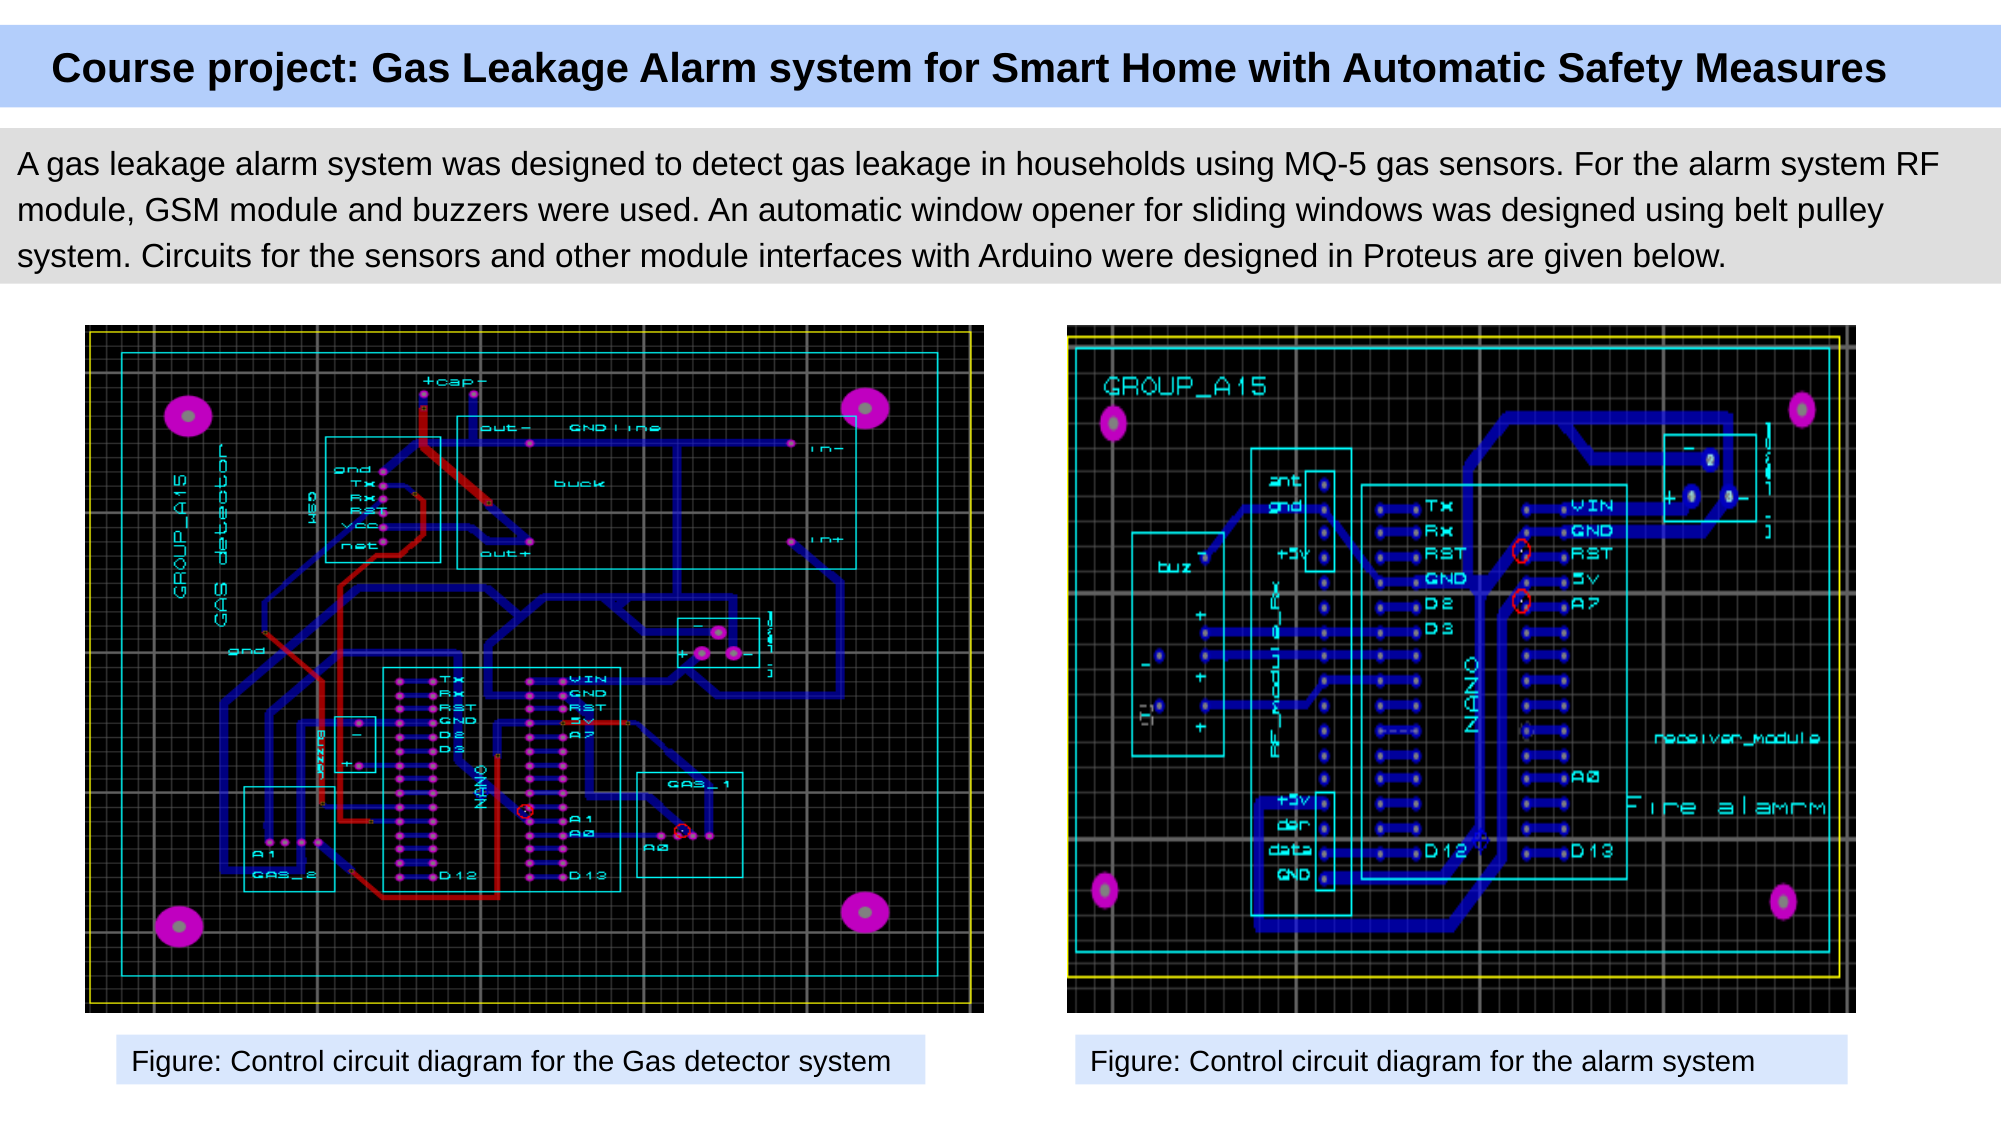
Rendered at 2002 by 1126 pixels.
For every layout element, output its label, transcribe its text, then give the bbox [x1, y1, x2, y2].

text_box Figure: Control circuit diagram for the Gas detector system [116, 1034, 926, 1085]
picture [84, 325, 985, 1014]
picture [1067, 325, 1856, 1014]
text_box Figure: Control circuit diagram for the alarm system [1075, 1034, 1848, 1085]
list A gas leakage alarm system was designed to detect gas leakage in households using MQ-5 gas sensors. For the alarm system RF module, GSM module and buzzers were used. An automatic window opener for sliding windows was designed using belt pulley system. Circuits for the sensors and other module interfaces with Arduino were designed in Proteus are given below. [0, 128, 2001, 284]
title Course project: Gas Leakage Alarm system for Smart Home with Automatic Safety Measures [0, 24, 2001, 108]
